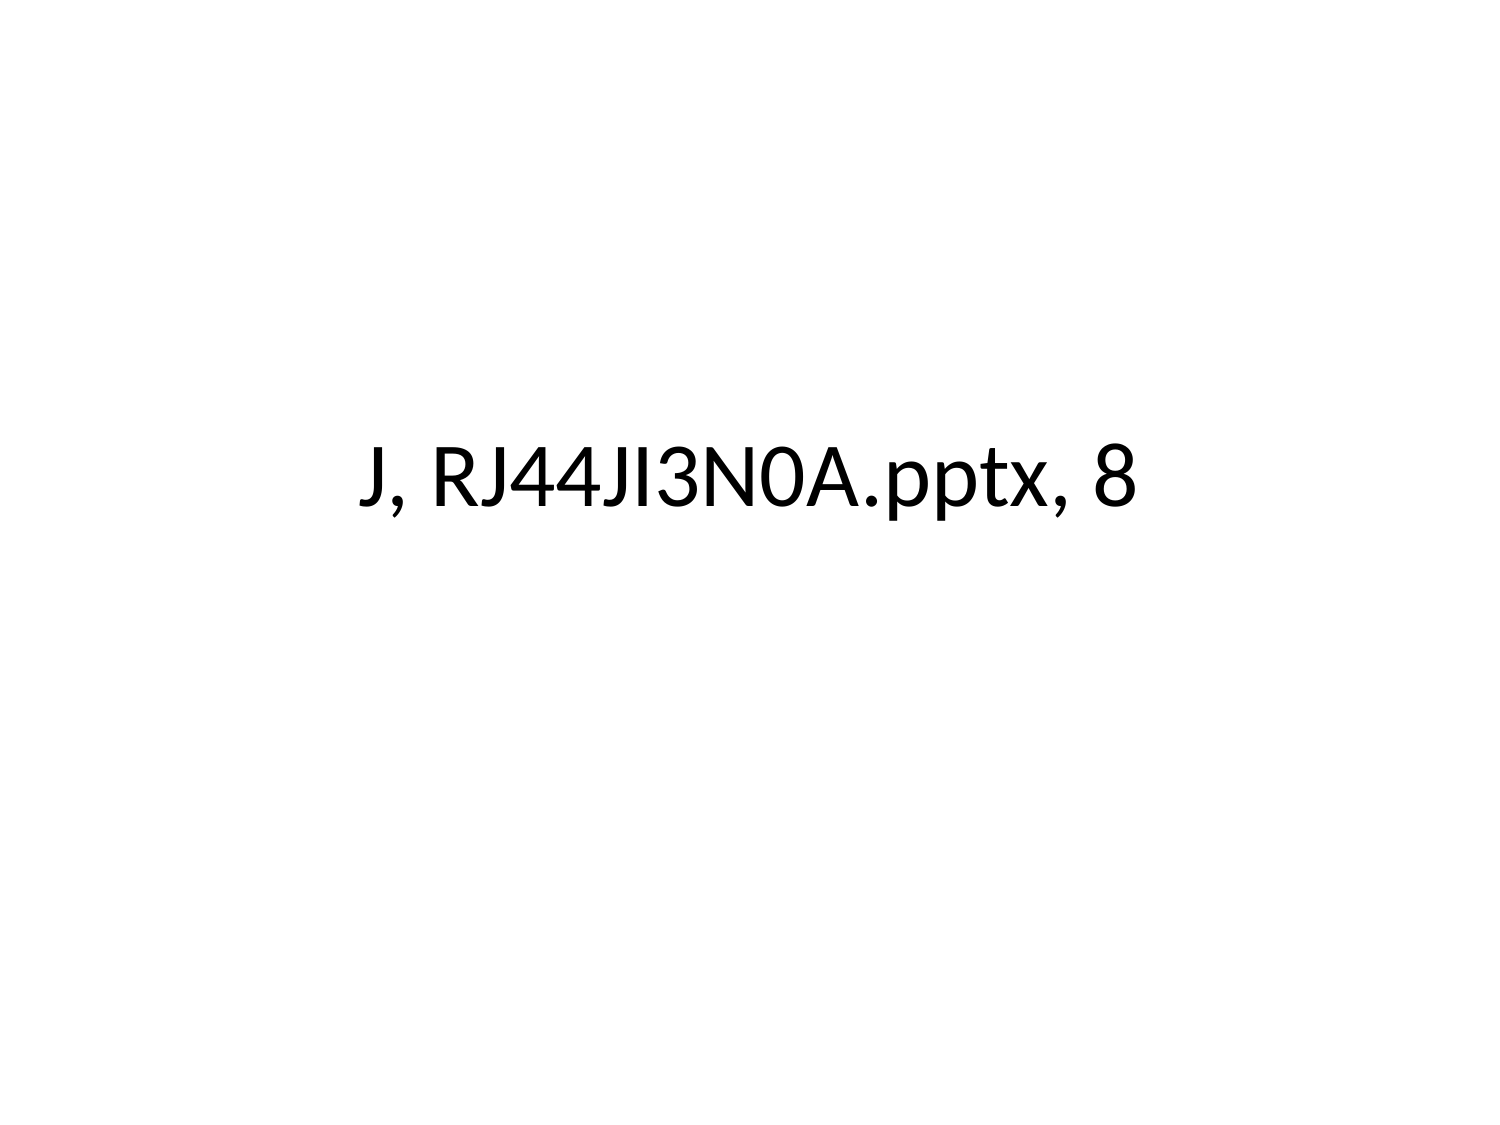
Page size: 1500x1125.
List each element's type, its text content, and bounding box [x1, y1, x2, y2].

title J, RJ44JI3N0A.pptx, 8 [112, 349, 1388, 591]
